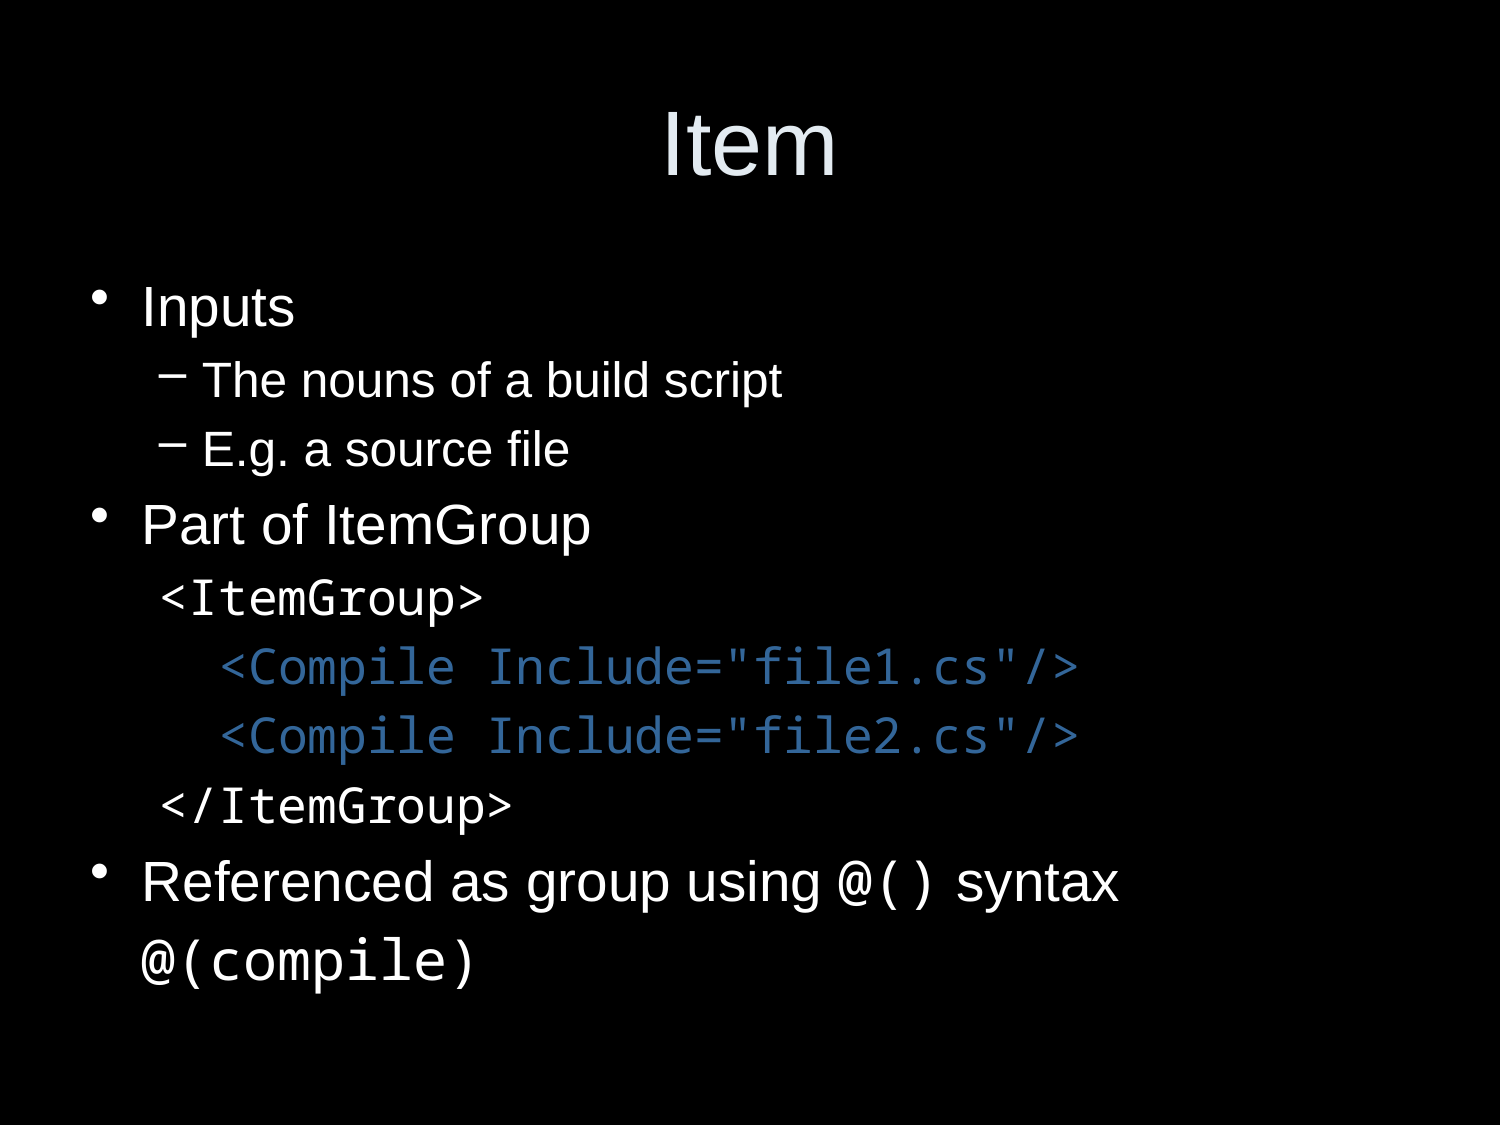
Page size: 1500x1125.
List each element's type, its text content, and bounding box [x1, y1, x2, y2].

title Item [74, 44, 1426, 233]
list Inputs The nouns of a build script E.g. a source file Part of ItemGroup <ItemGroup> <Compile Include="file1.cs"/> <Compile Include="file2.cs"/> </ItemGroup> Referenced as group using @() syntax @(compile) [74, 262, 1426, 1006]
